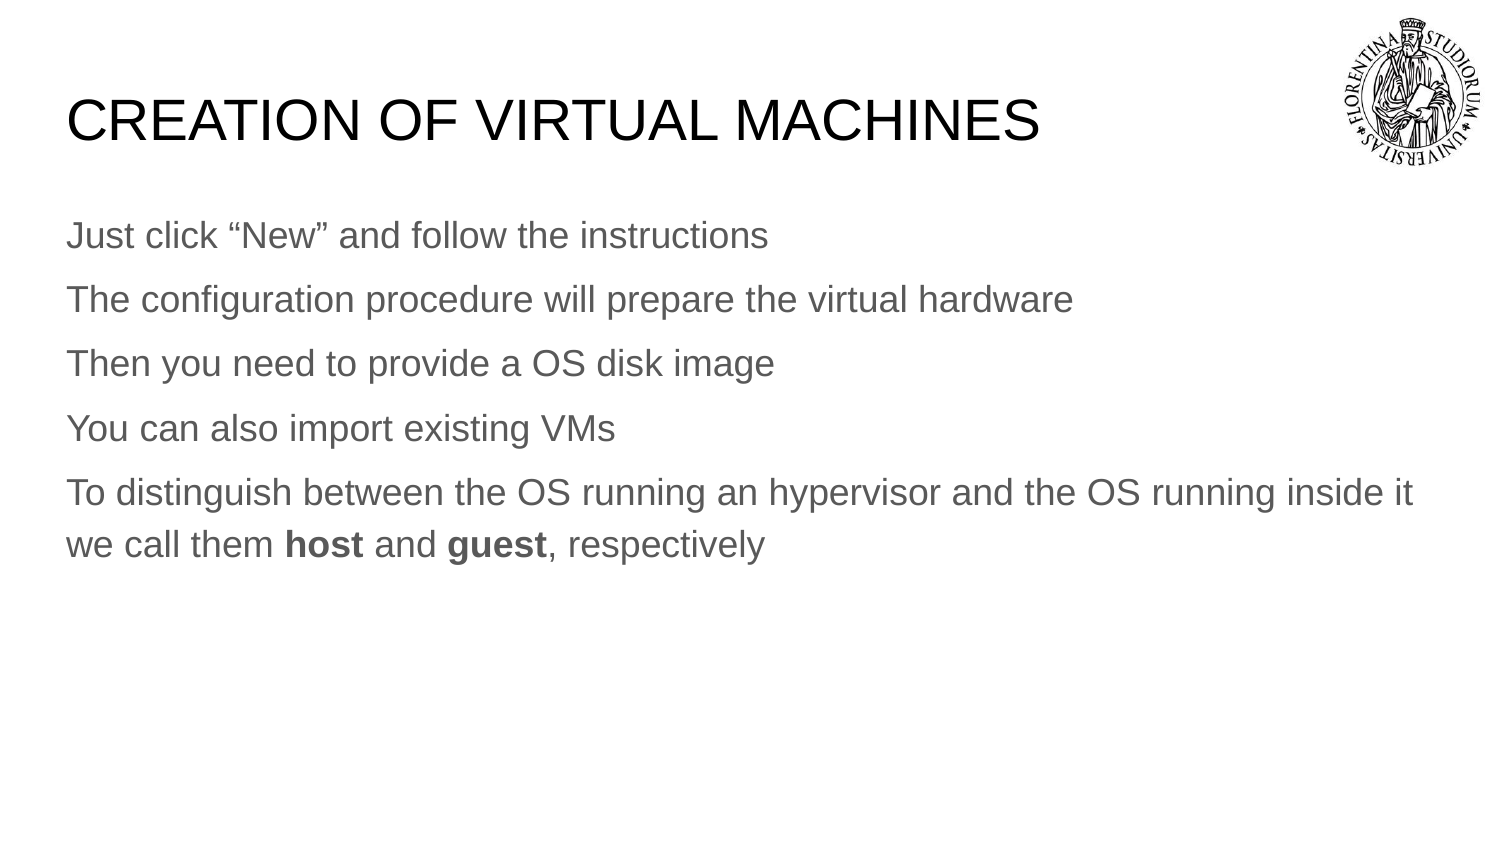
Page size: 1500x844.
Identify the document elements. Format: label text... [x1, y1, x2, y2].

list Just click “New” and follow the instructions The configuration procedure will prepare the virtual hardware Then you need to provide a OS disk image You can also import existing VMs To distinguish between the OS running an hypervisor and the OS running inside it we call them host and guest, respectively [51, 189, 1449, 750]
title CREATION OF VIRTUAL MACHINES [51, 72, 1333, 167]
picture [1338, 11, 1485, 169]
